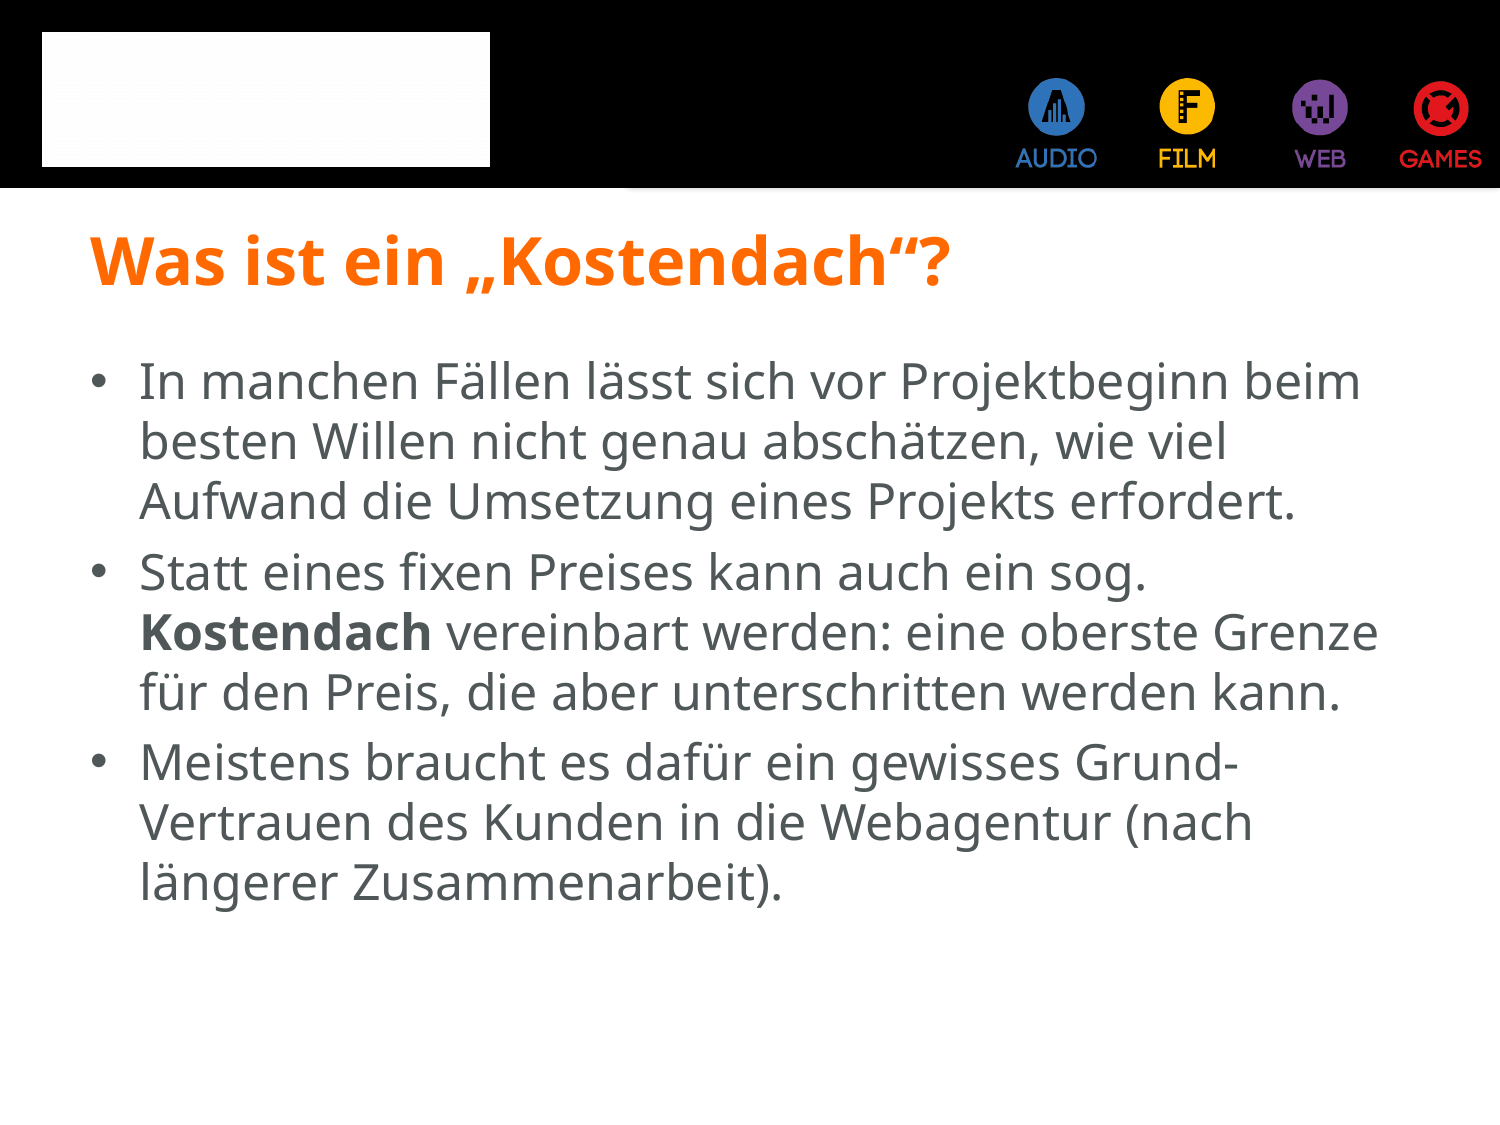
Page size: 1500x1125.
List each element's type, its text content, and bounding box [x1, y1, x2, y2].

picture [1138, 63, 1248, 185]
list In manchen Fällen lässt sich vor Projektbeginn beim besten Willen nicht genau abschätzen, wie viel Aufwand die Umsetzung eines Projekts erfordert. Statt eines fixen Preises kann auch ein sog. Kostendach vereinbart werden: eine oberste Grenze für den Preis, die aber unterschritten werden kann. Meistens braucht es dafür ein gewisses Grund-Vertrauen des Kunden in die Webagentur (nach längerer Zusammenarbeit). [75, 342, 1425, 1005]
title Was ist ein „Kostendach“? [75, 210, 1425, 307]
picture [1268, 63, 1357, 185]
picture [1004, 63, 1118, 185]
picture [1371, 63, 1492, 185]
